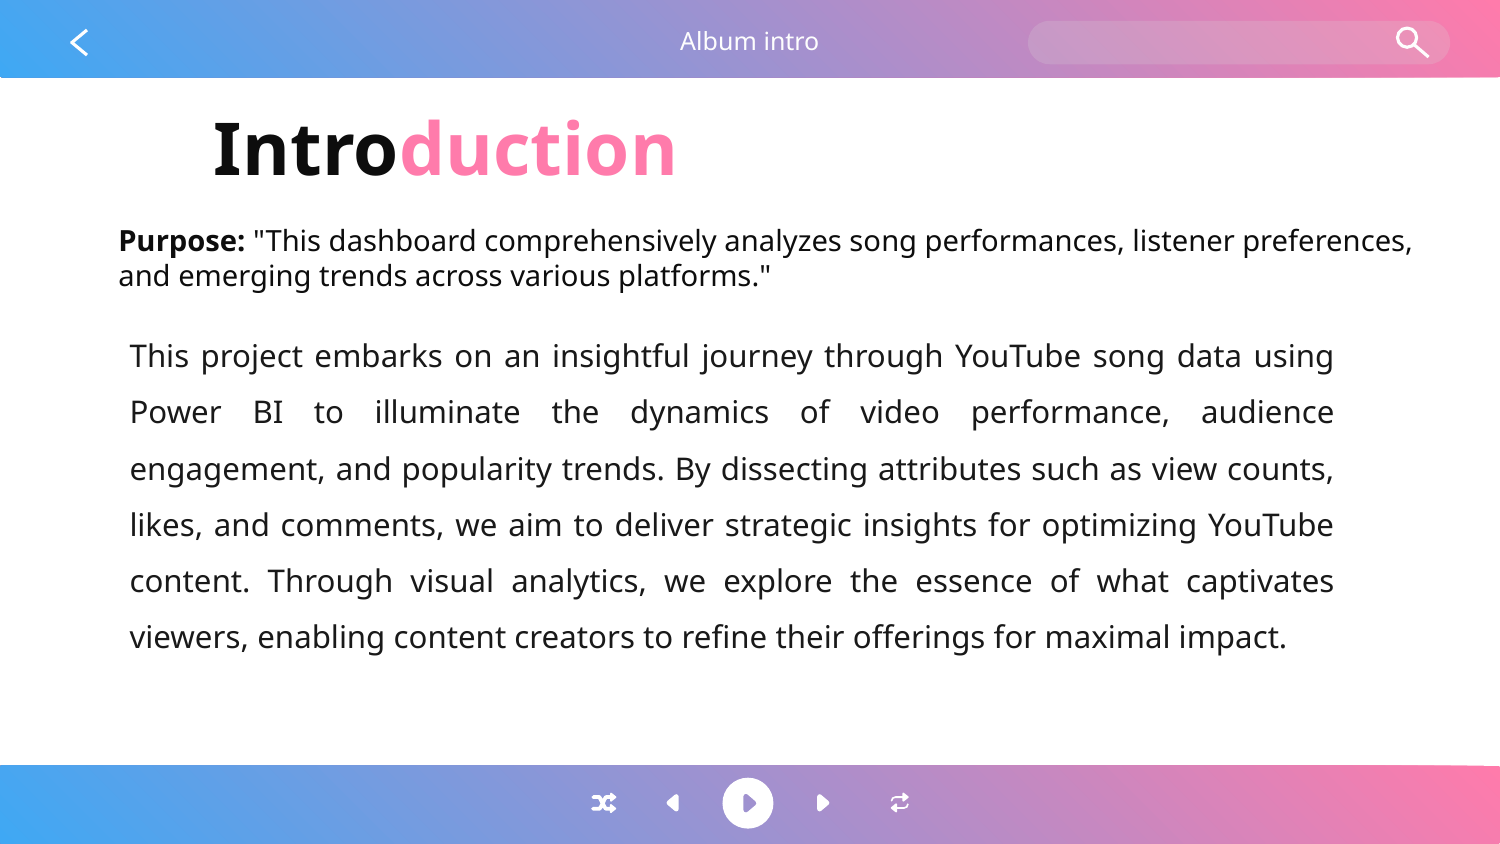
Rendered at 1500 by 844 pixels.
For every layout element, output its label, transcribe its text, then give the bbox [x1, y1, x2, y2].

title Introduction [67, 87, 825, 182]
text_box Purpose: "This dashboard comprehensively analyzes song performances, listener preferences, and emerging trends across various platforms." [103, 214, 1469, 300]
text_box This project embarks on an insightful journey through YouTube song data using Power BI to illuminate the dynamics of video performance, audience engagement, and popularity trends. By dissecting attributes such as view counts, likes, and comments, we aim to deliver strategic insights for optimizing YouTube content. Through visual analytics, we explore the essence of what captivates viewers, enabling content creators to refine their offerings for maximal impact. [114, 310, 1352, 753]
text_box Album intro [615, 10, 885, 66]
